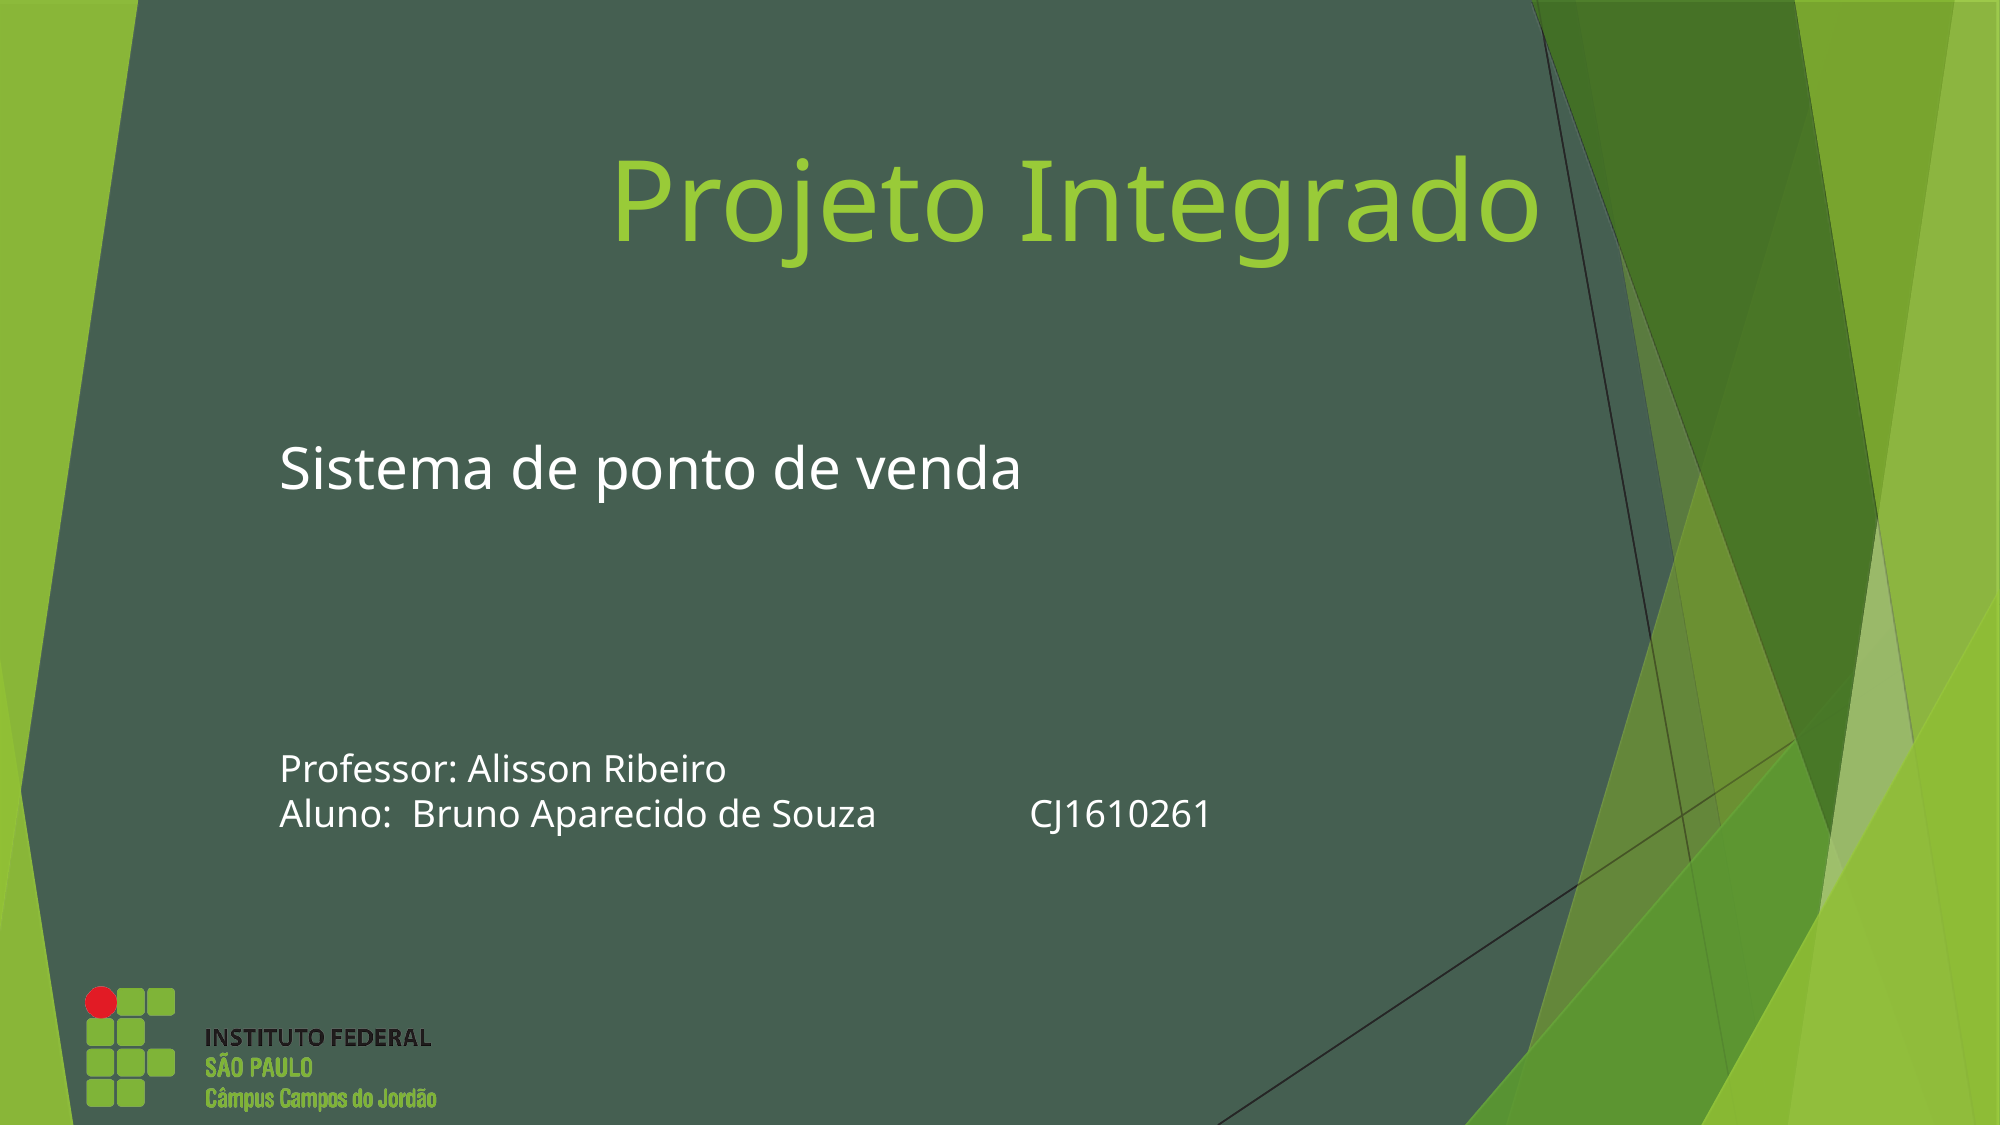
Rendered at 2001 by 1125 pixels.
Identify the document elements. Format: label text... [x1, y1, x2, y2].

text_box Sistema de ponto de venda [264, 424, 1539, 604]
picture [54, 956, 461, 1125]
text_box Projeto Integrado [217, 91, 1559, 272]
text_box Professor: Alisson Ribeiro Aluno: Bruno Aparecido de Souza CJ1610261 [264, 737, 1259, 798]
